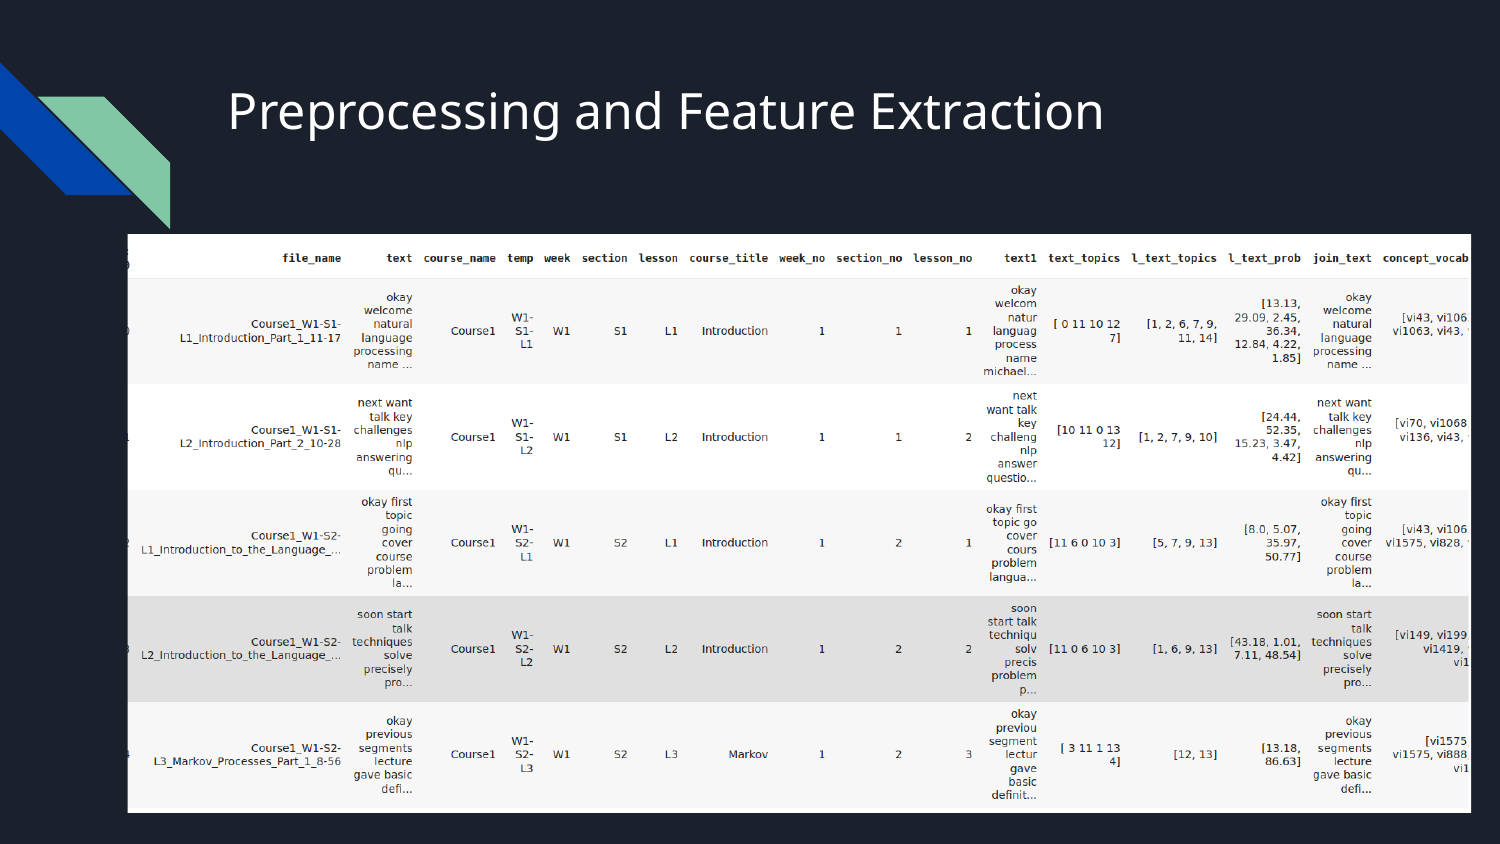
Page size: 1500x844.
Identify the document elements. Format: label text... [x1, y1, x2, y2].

title Preprocessing and Feature Extraction [212, 64, 1368, 215]
picture [127, 234, 1472, 814]
